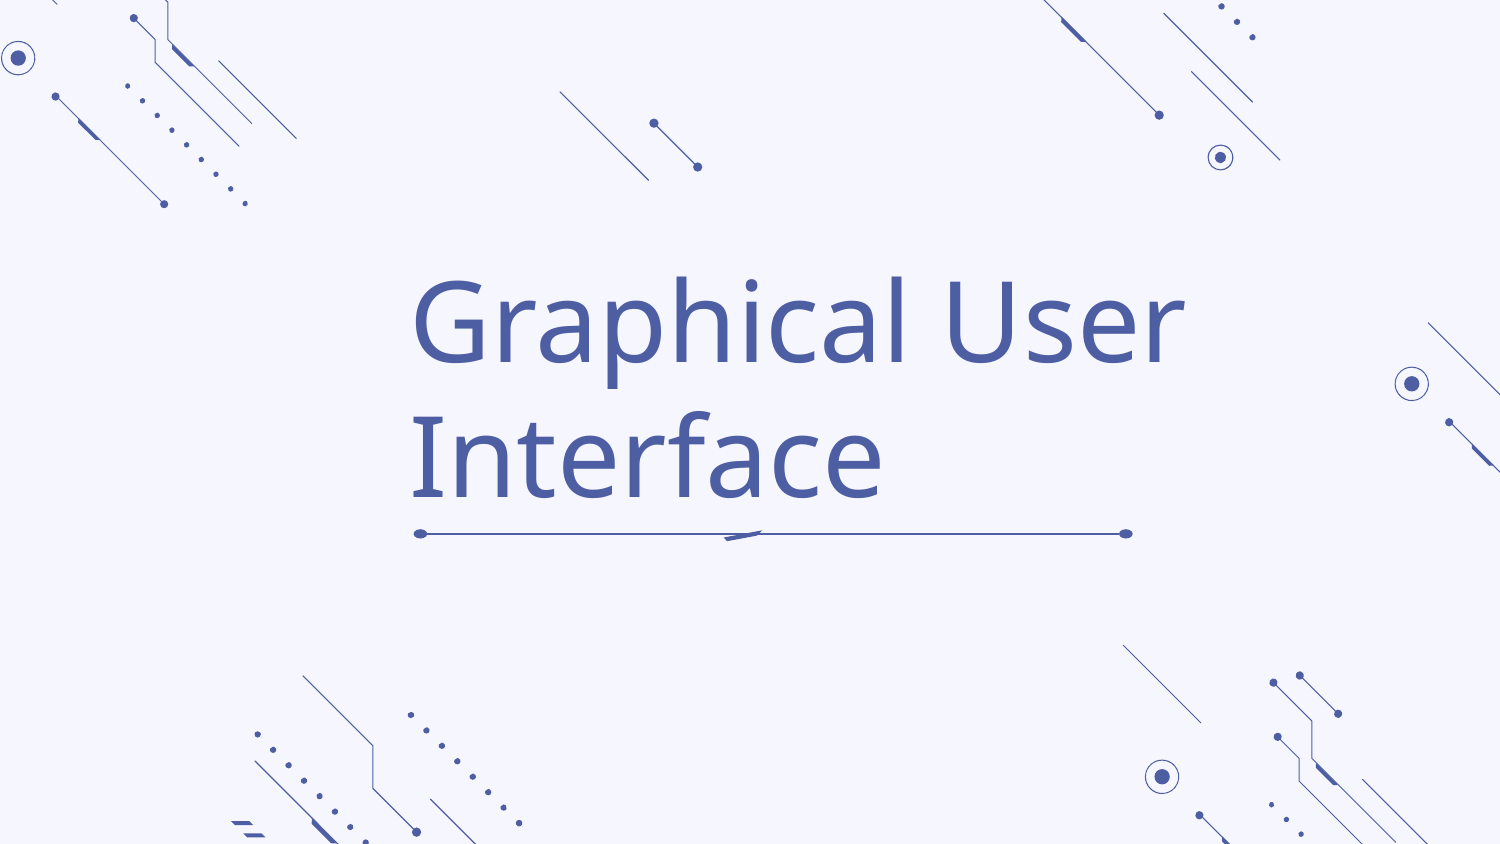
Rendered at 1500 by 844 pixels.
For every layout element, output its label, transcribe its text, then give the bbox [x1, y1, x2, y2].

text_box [1394, 322, 1500, 535]
title Graphical User Interface [394, 249, 1236, 464]
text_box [558, 90, 703, 182]
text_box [413, 518, 1133, 551]
